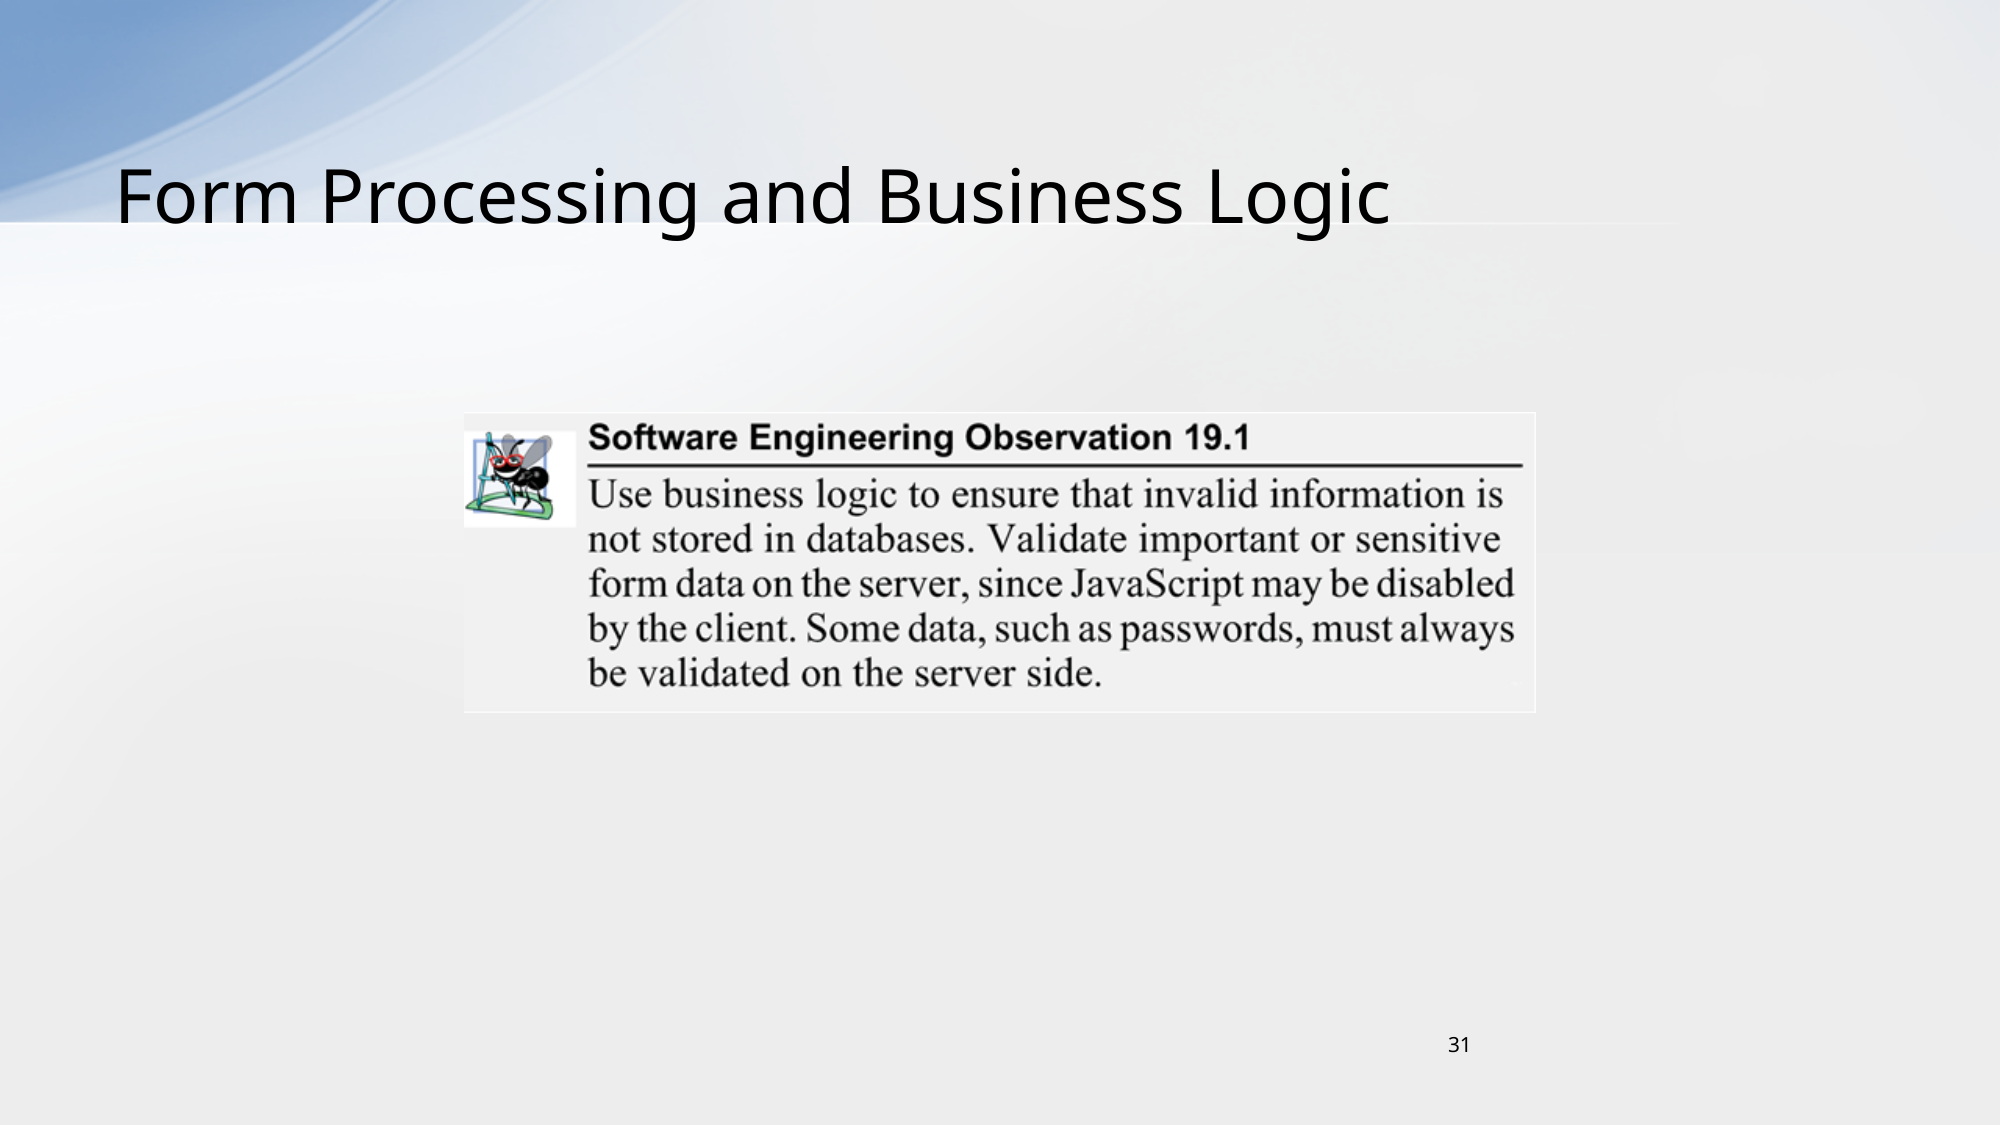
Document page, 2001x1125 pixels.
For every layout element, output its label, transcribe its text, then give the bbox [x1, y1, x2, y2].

picture [0, 0, 2000, 1125]
slide_number 31 [1433, 1024, 1900, 1103]
title Form Processing and Business Logic [99, 58, 1900, 247]
